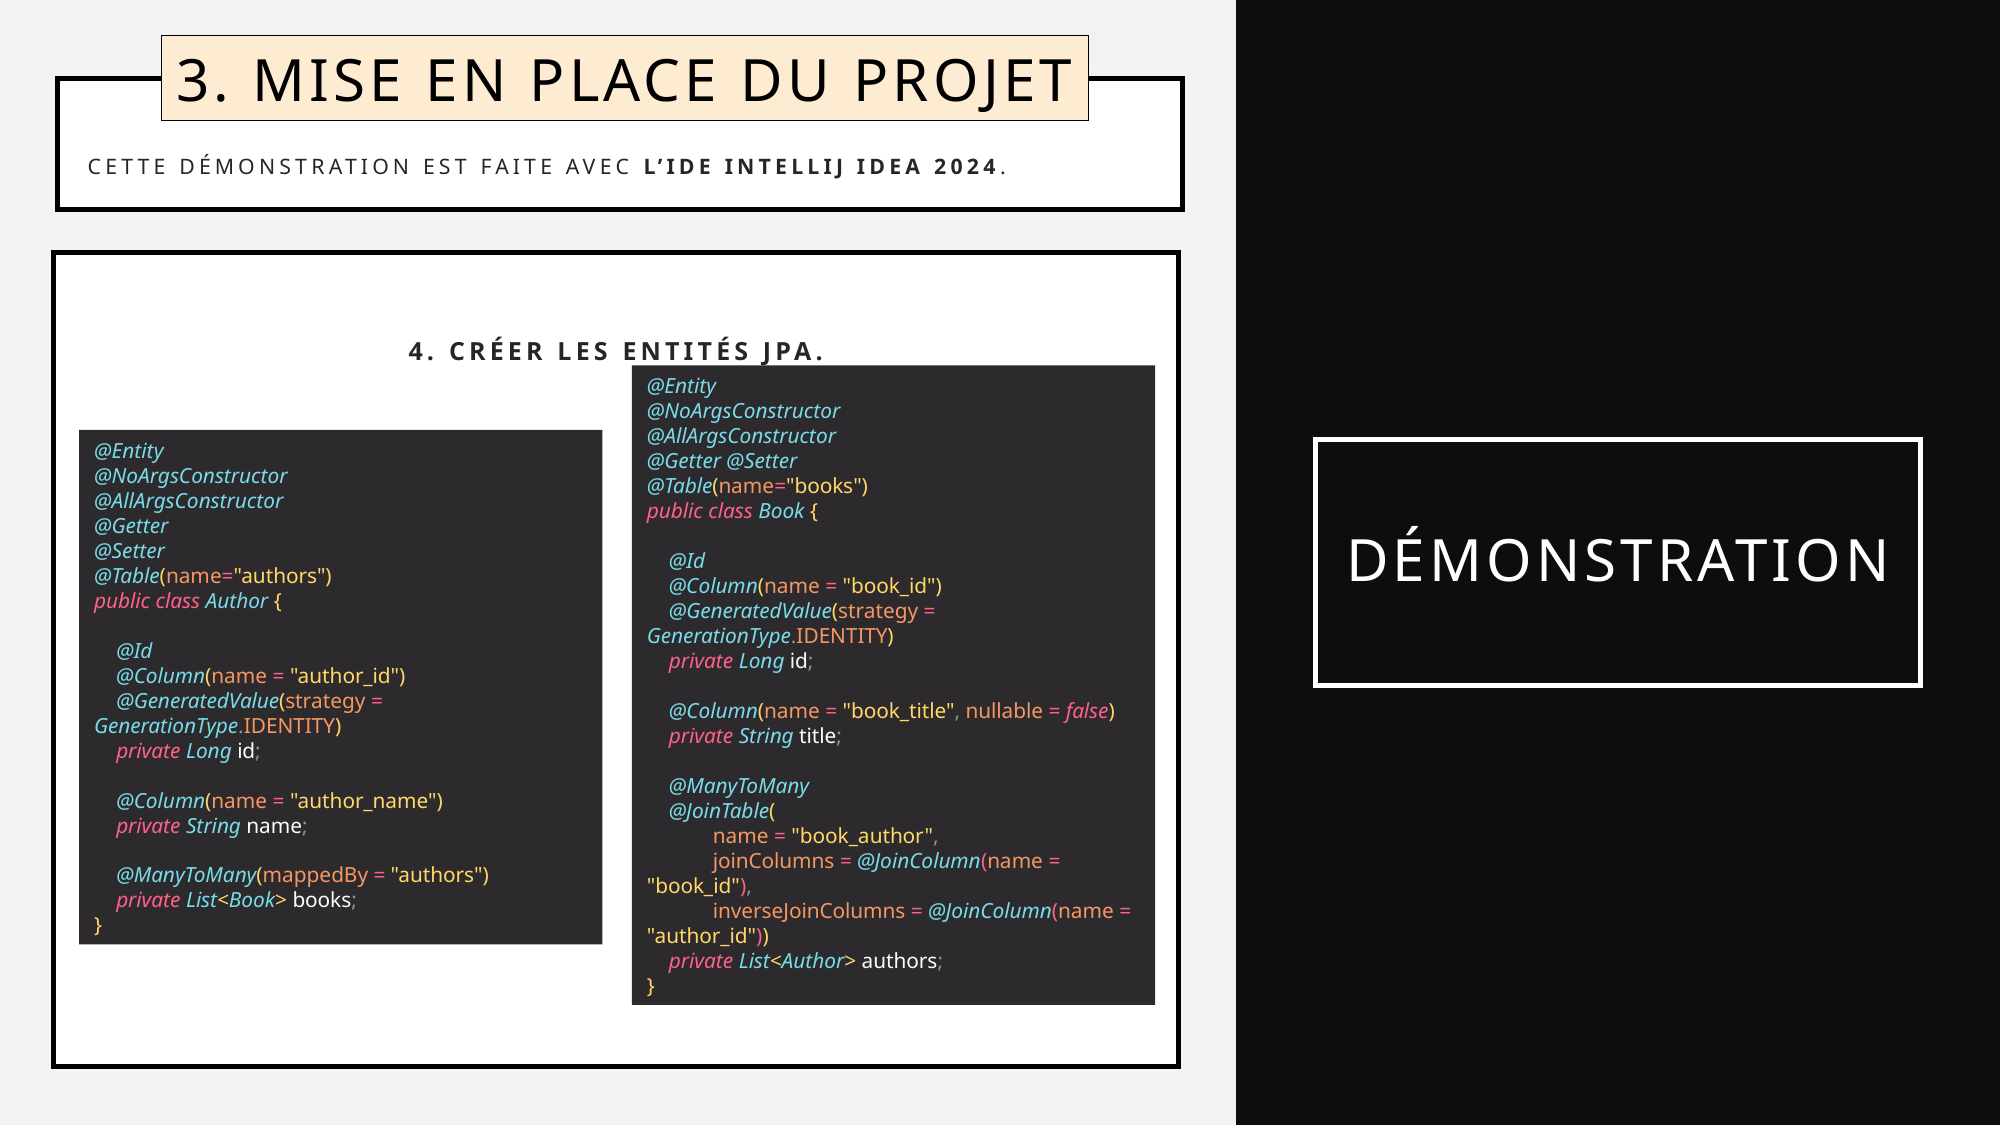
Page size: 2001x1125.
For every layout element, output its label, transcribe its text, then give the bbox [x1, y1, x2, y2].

text_box 4. Créer les entités jpa. [53, 252, 1179, 1067]
text_box 3. Mise en place du projet [161, 35, 1089, 121]
text_box Cette démonstration est faite avec l’ide IntelLij IDEA 2024. [57, 78, 1183, 210]
text_box @Entity @NoArgsConstructor @AllArgsConstructor @Getter @Setter @Table(name="authors") public class Author { @Id @Column(name = "author_id") @GeneratedValue(strategy = GenerationType.IDENTITY) private Long id; @Column(name = "author_name") private String name; @ManyToMany(mappedBy = "authors") private List<Book> books; } [79, 429, 603, 945]
text_box @Entity @NoArgsConstructor @AllArgsConstructor @Getter @Setter @Table(name="books") public class Book { @Id @Column(name = "book_id") @GeneratedValue(strategy = GenerationType.IDENTITY) private Long id; @Column(name = "book_title", nullable = false) private String title; @ManyToMany @JoinTable( name = "book_author", joinColumns = @JoinColumn(name = "book_id"), inverseJoinColumns = @JoinColumn(name = "author_id")) private List<Author> authors; } [631, 365, 1156, 1005]
picture [1236, 0, 2000, 1125]
